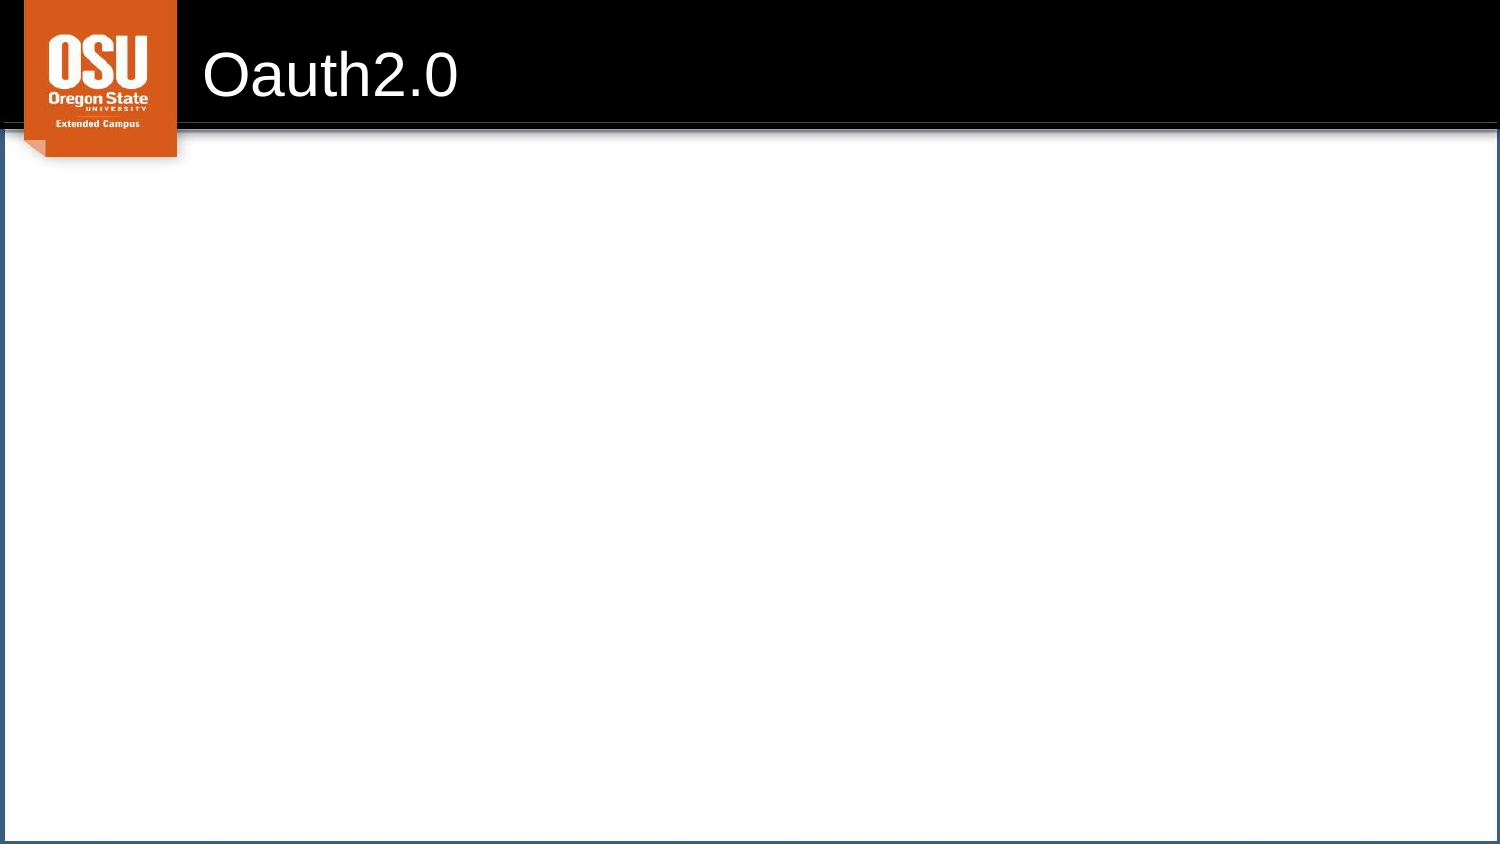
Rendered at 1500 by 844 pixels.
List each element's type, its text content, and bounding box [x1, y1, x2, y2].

title Oauth2.0 [187, 0, 1363, 163]
picture [0, 0, 1500, 844]
